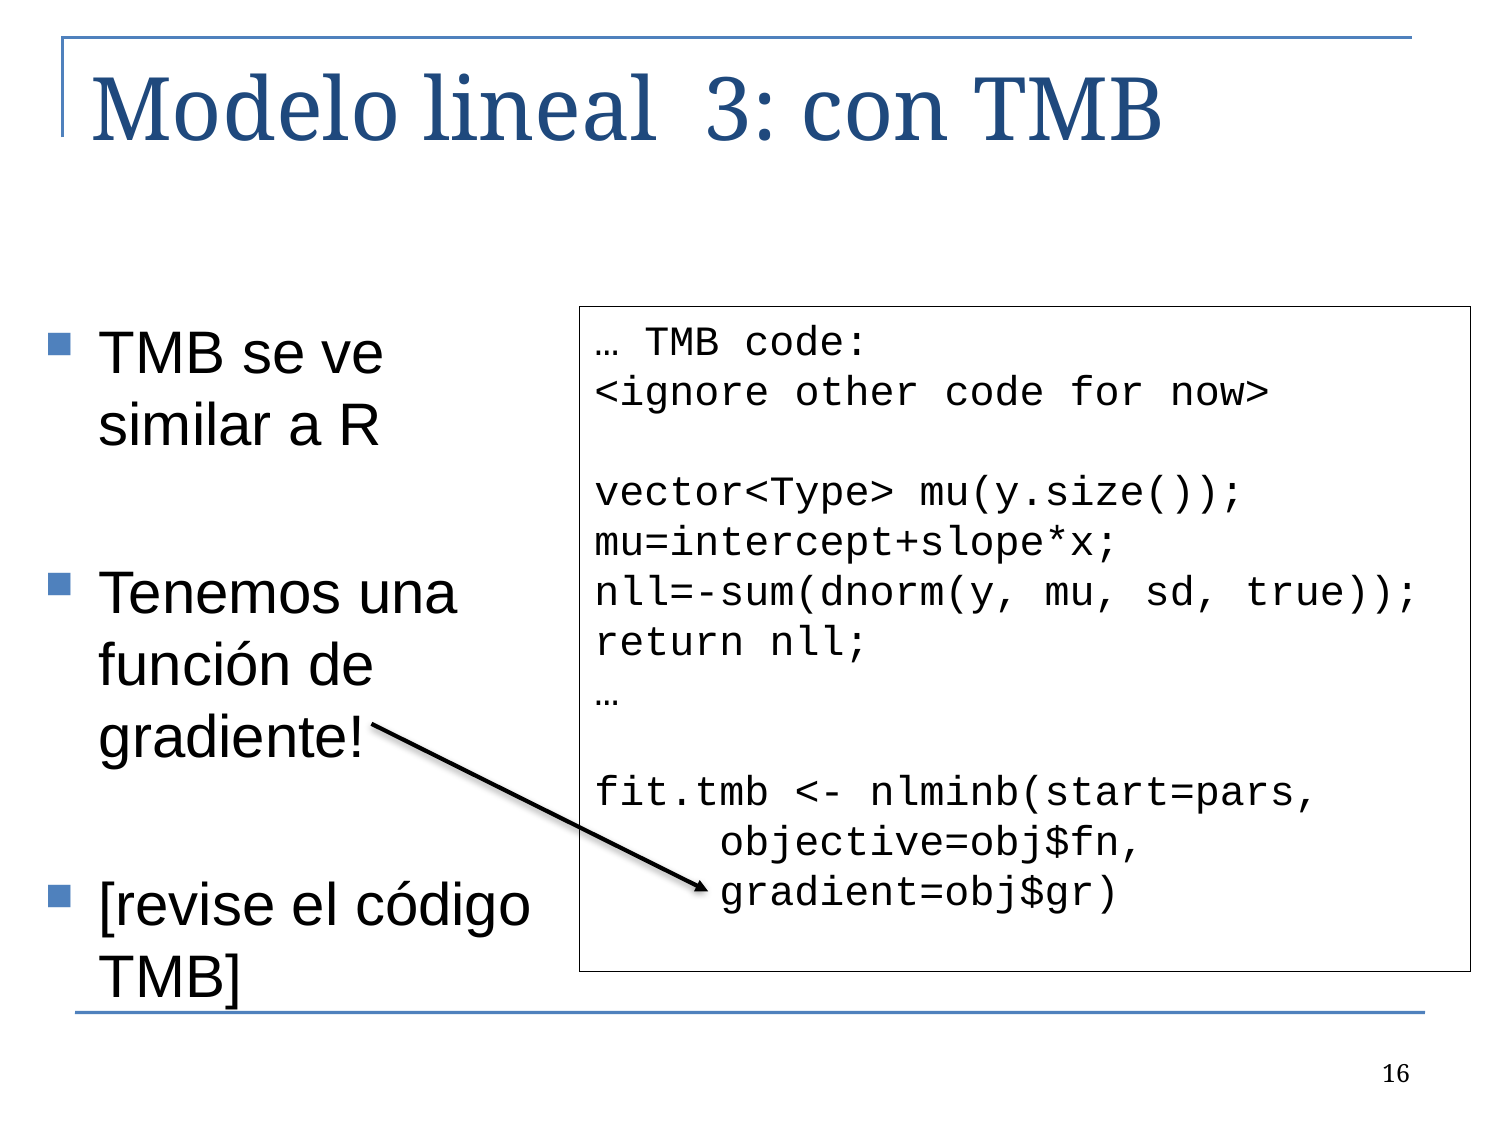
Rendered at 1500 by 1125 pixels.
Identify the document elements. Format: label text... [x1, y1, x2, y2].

text_box … TMB code: <ignore other code for now> vector<Type> mu(y.size()); mu=intercept+slope*x; nll=-sum(dnorm(y, mu, sd, true)); return nll; … fit.tmb <- nlminb(start=pars, objective=obj$fn, gradient=obj$gr) [579, 306, 1471, 972]
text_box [371, 723, 709, 892]
title Modelo lineal 3: con TMB [75, 45, 1425, 233]
slide_number 16 [1074, 1023, 1426, 1100]
list TMB se ve similar a R Tenemos una función de gradiente! [revise el código TMB] [29, 306, 550, 1021]
